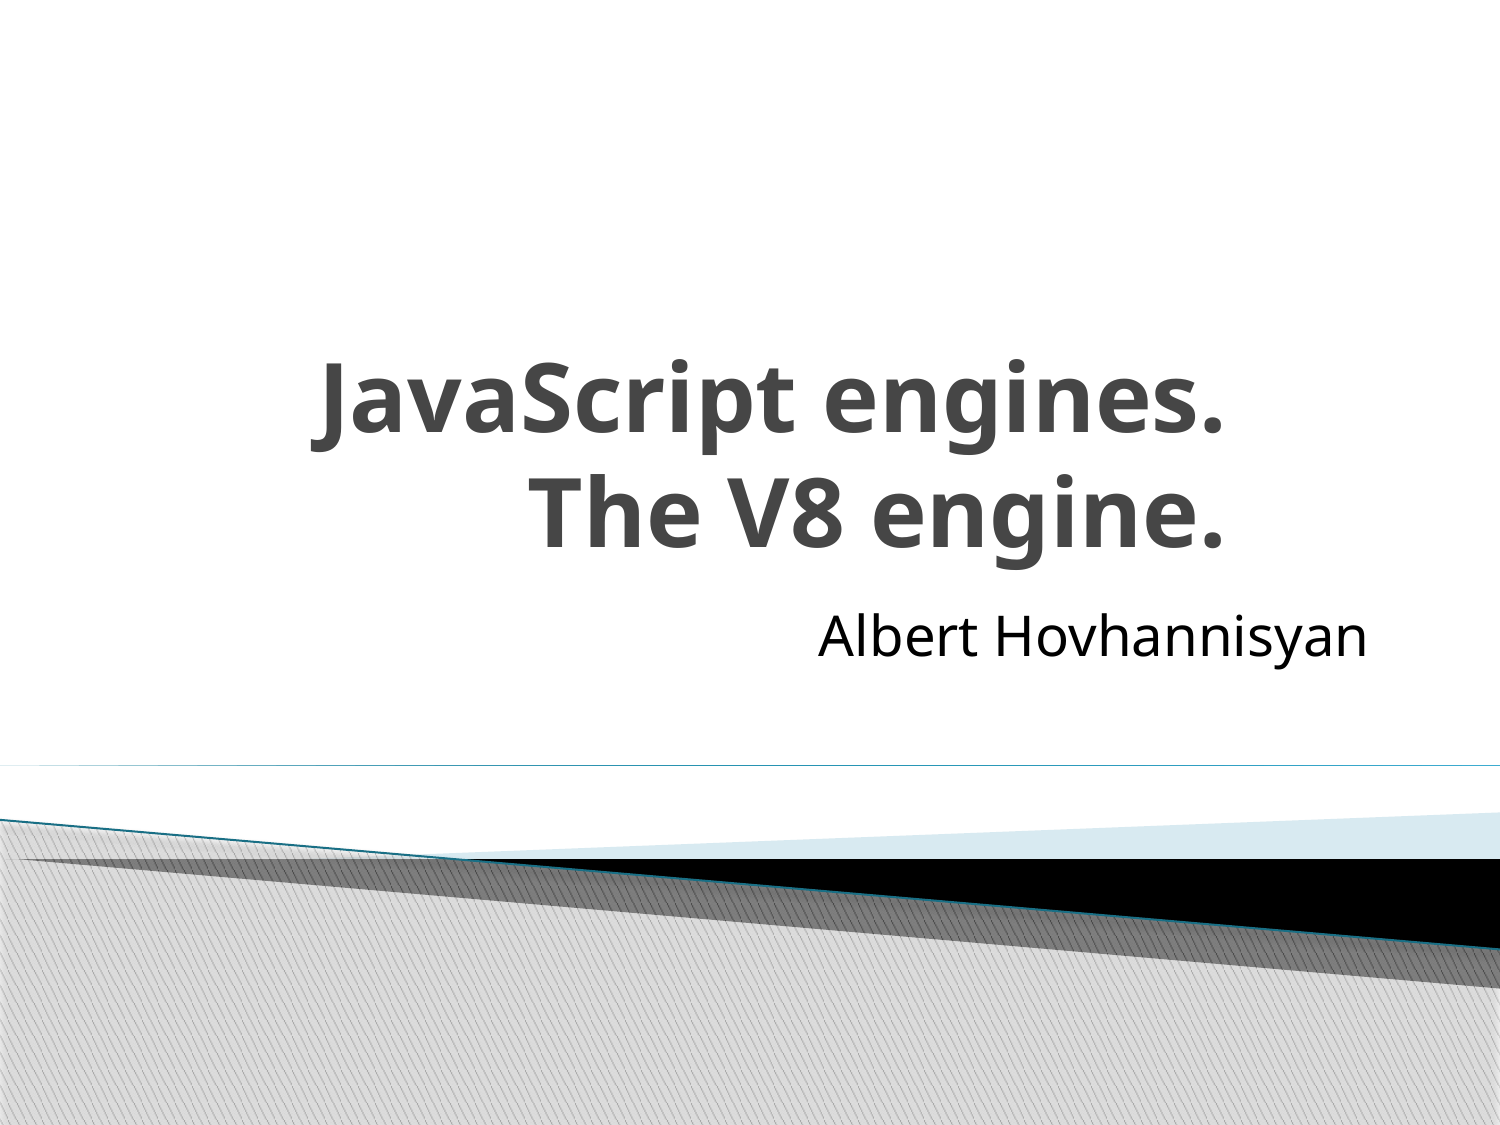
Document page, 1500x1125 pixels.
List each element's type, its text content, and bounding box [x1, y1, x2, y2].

subtitle Albert Hovhannisyan [112, 592, 1388, 790]
picture [5, 859, 1500, 989]
title JavaScript engines. The V8 engine. [234, 328, 1243, 575]
